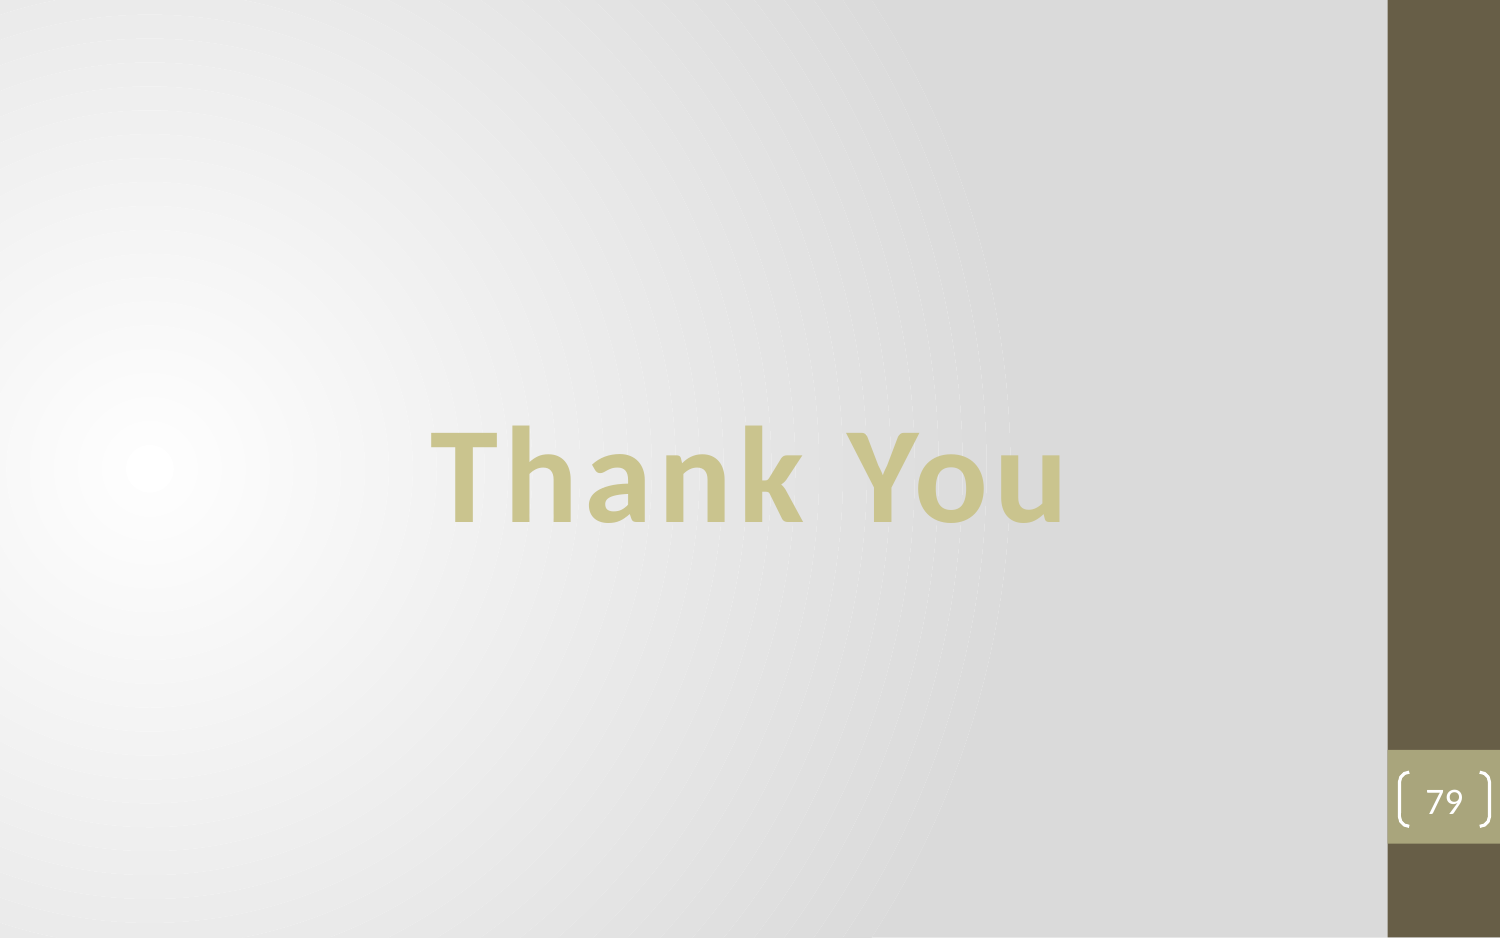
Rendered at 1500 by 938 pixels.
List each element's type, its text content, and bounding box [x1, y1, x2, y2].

text_box Thank You [415, 377, 1085, 558]
slide_number 79 [1397, 770, 1492, 828]
